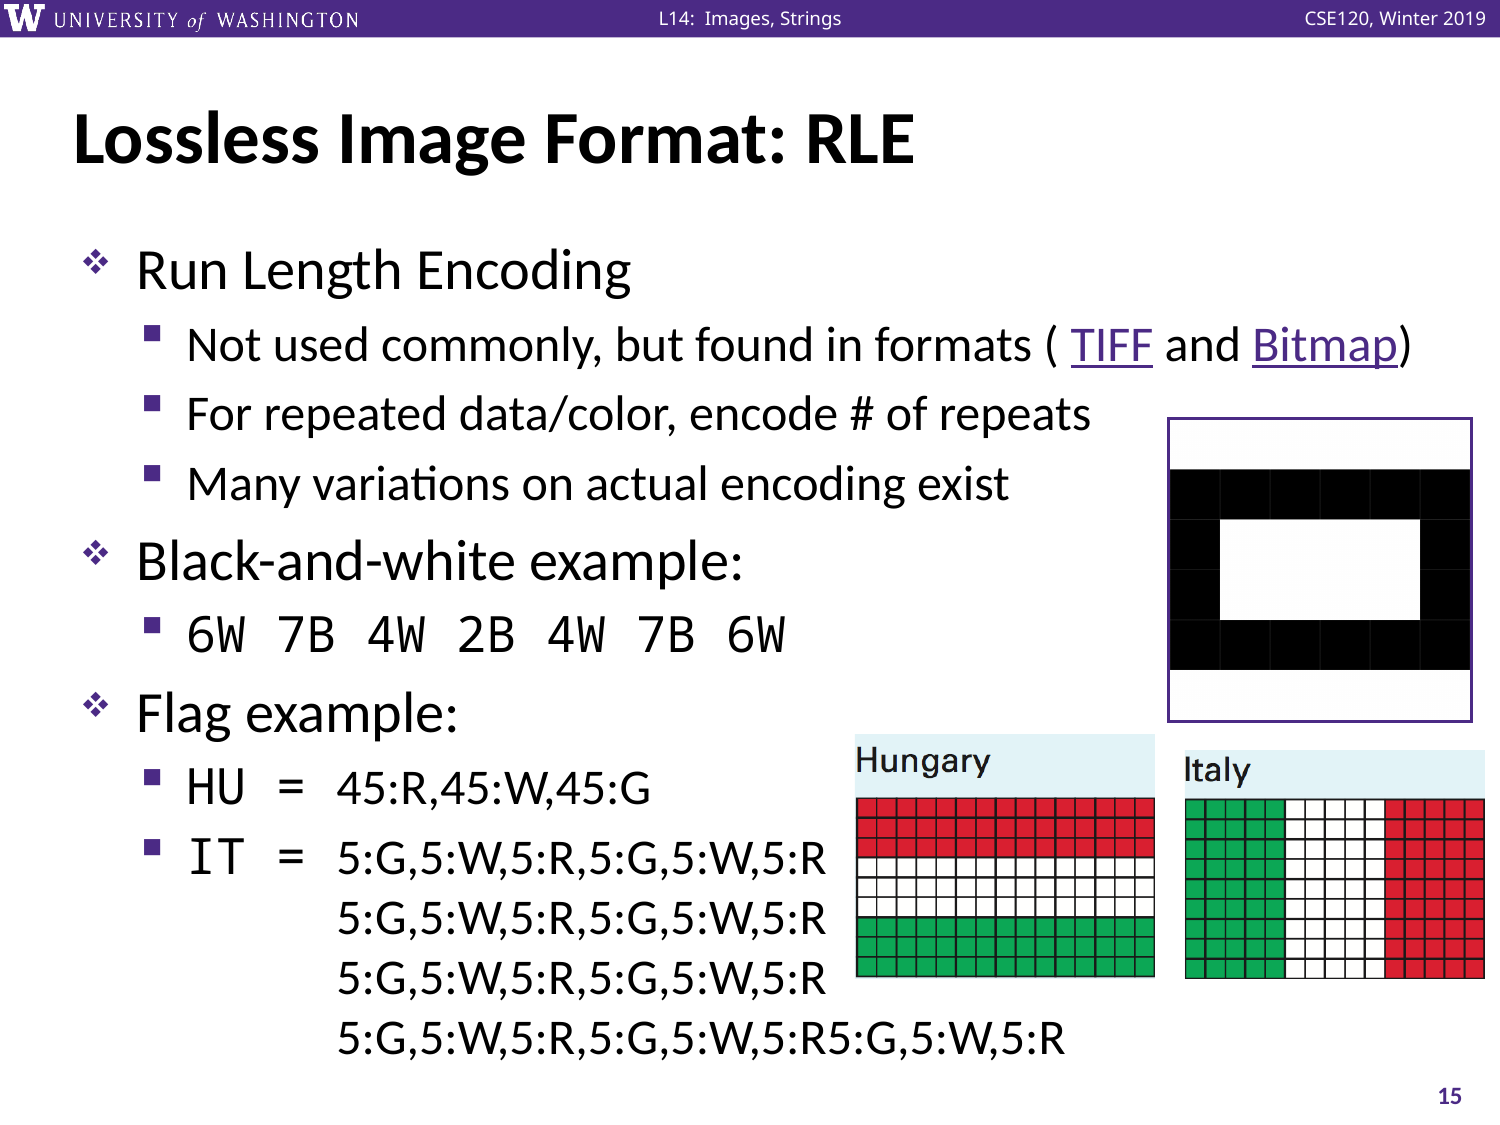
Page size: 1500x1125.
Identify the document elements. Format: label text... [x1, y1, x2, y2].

list Run Length Encoding Not used commonly, but found in formats ( TIFF and Bitmap) For repeated data/color, encode # of repeats Many variations on actual encoding exist Black-and-white example: 6W 7B 4W 2B 4W 7B 6W Flag example: HU = 45:R,45:W,45:G IT = 5:G,5:W,5:R,5:G,5:W,5:R 5:G,5:W,5:R,5:G,5:W,5:R 5:G,5:W,5:R,5:G,5:W,5:R 5:G,5:W,5:R,5:G,5:W,5:R5:G,5:W,5:R [64, 223, 1438, 1040]
picture [4, 4, 358, 32]
slide_number 15 [1400, 1065, 1500, 1125]
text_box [1169, 419, 1471, 721]
title Lossless Image Format: RLE [58, 71, 1438, 197]
picture [854, 734, 1156, 979]
picture [1184, 750, 1486, 979]
